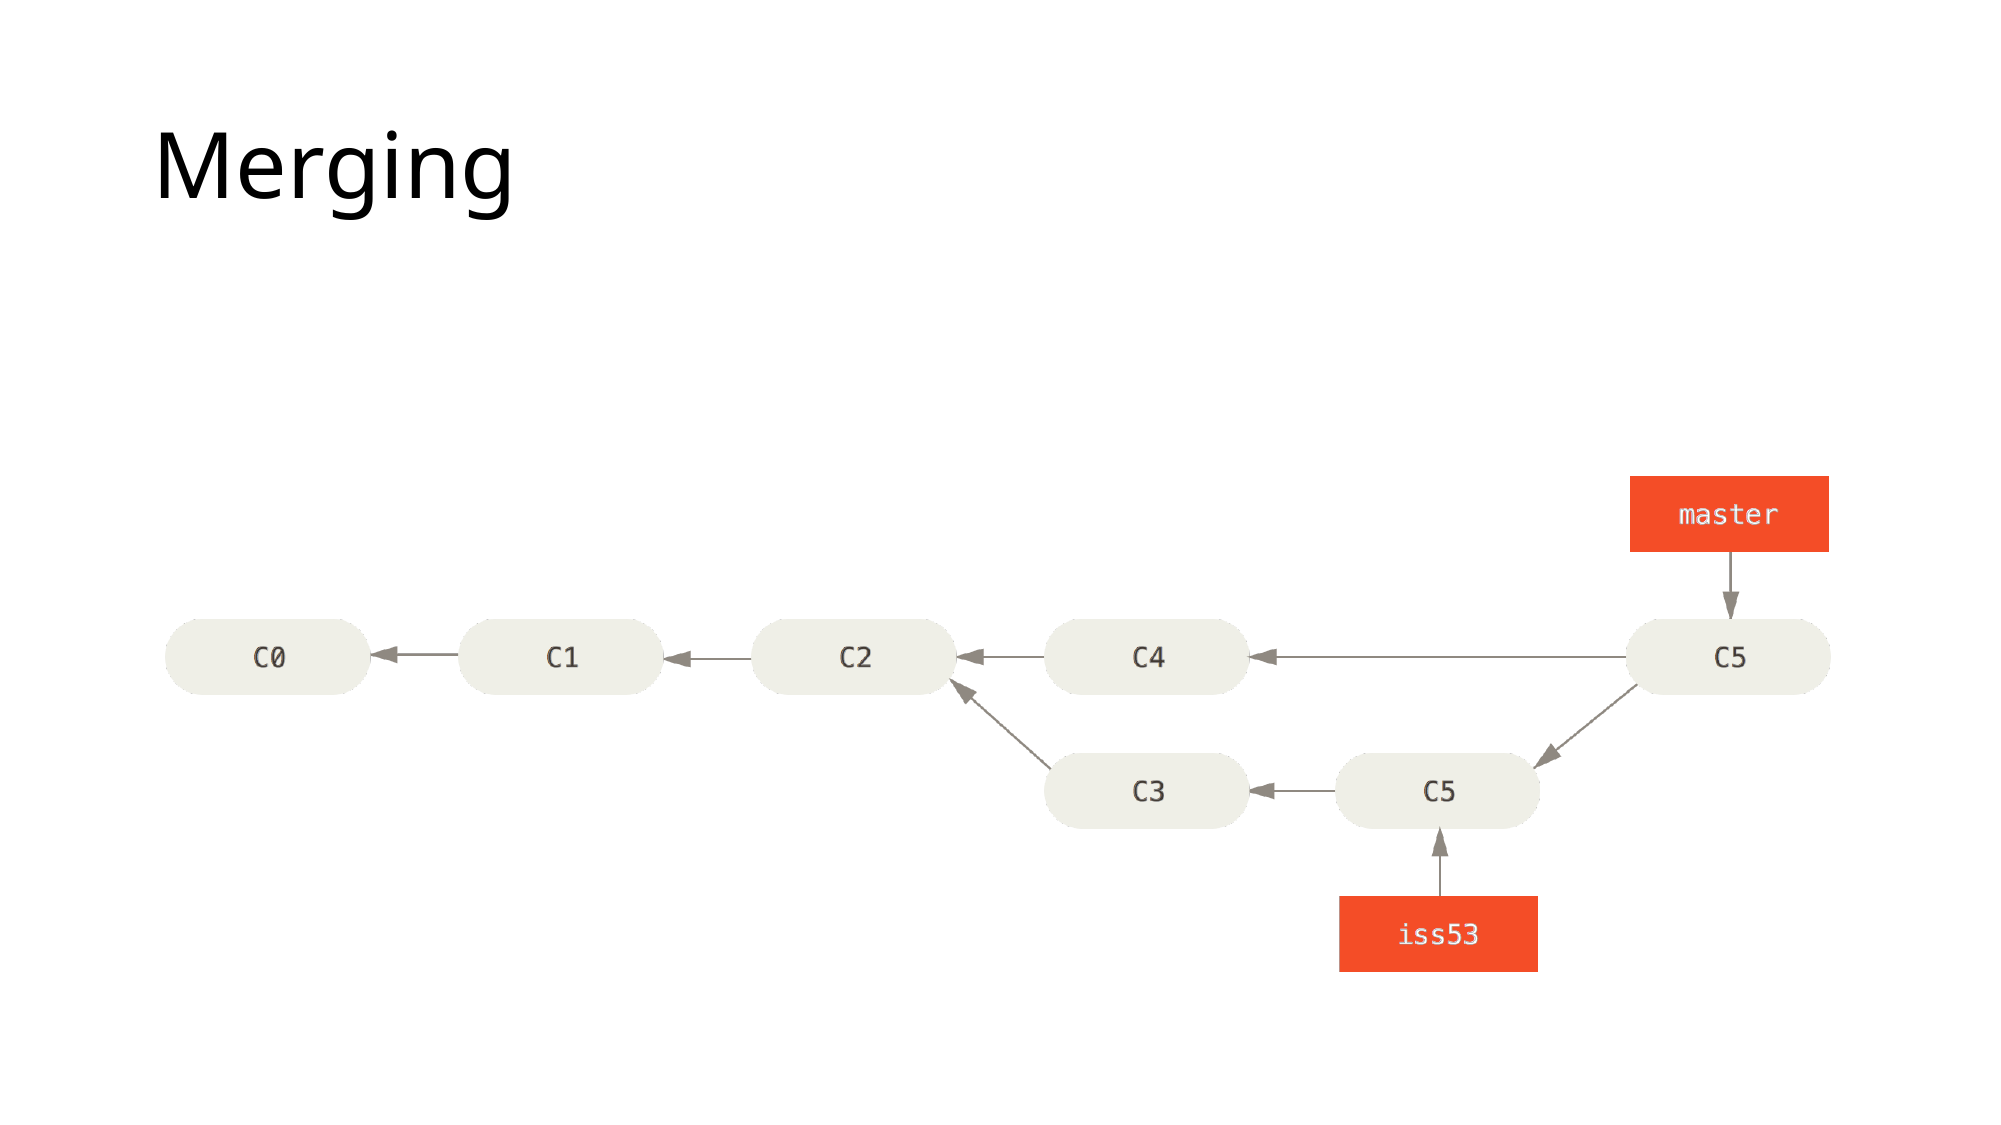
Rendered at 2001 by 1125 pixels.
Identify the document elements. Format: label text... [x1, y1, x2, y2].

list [137, 316, 1863, 997]
title Merging [137, 59, 1863, 278]
